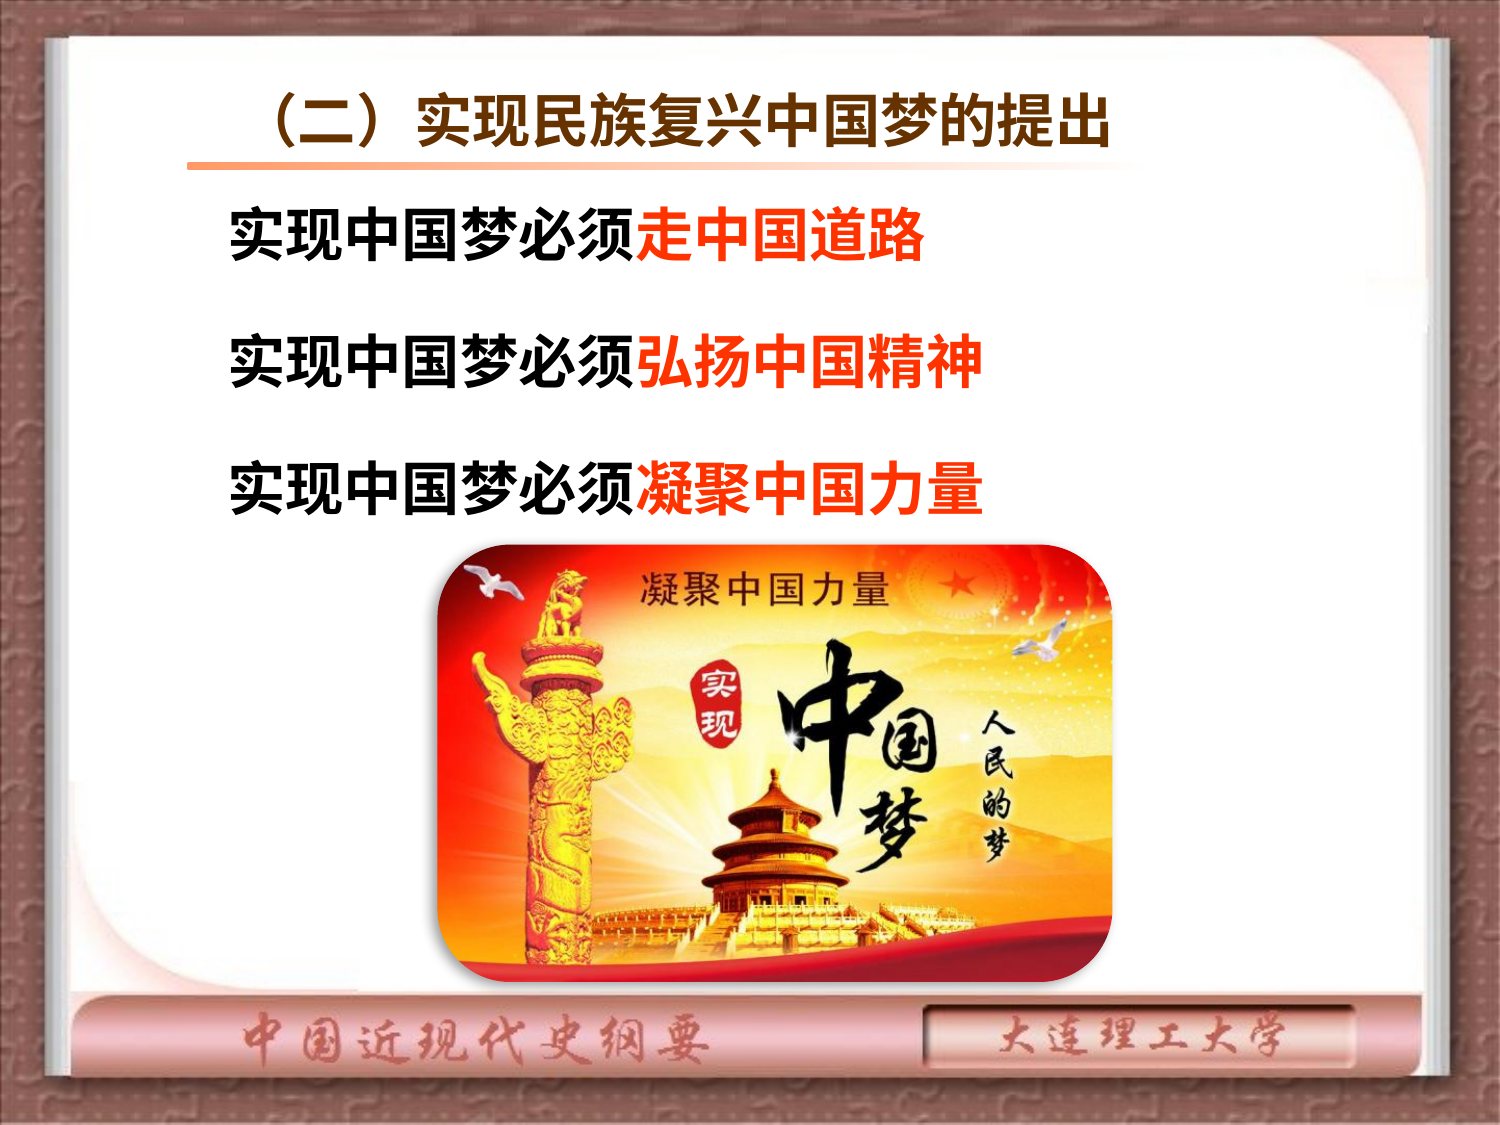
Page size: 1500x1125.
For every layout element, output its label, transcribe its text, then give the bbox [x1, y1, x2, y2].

text_box [187, 162, 1147, 170]
picture [0, 0, 1500, 1125]
text_box （二）实现民族复兴中国梦的提出 [225, 62, 1145, 162]
text_box 实现中国梦必须走中国道路 实现中国梦必须弘扬中国精神 实现中国梦必须凝聚中国力量 [212, 162, 1238, 530]
